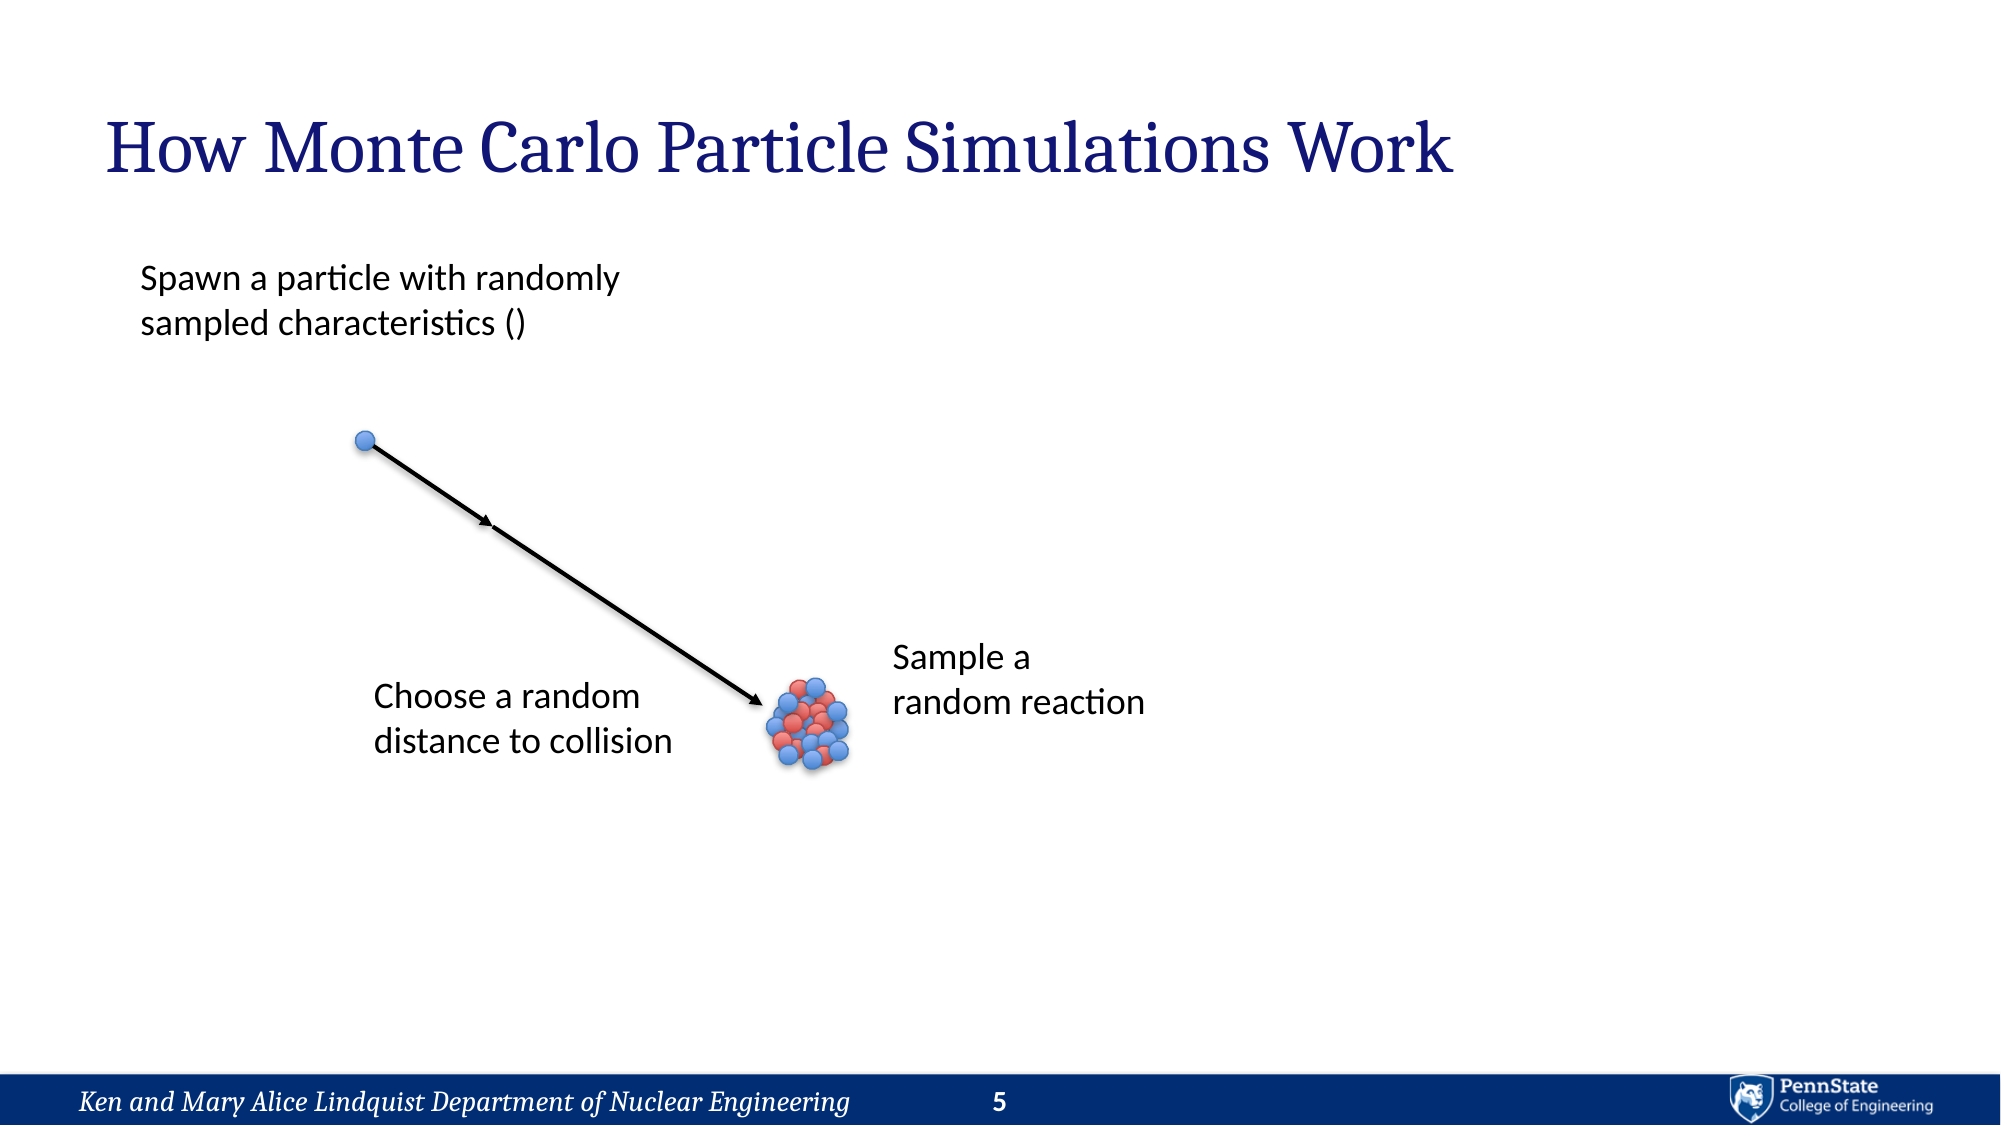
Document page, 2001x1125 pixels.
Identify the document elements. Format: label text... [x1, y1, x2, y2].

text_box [383, 433, 483, 539]
picture [1729, 1074, 1937, 1125]
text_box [766, 678, 850, 770]
text_box Choose a random distance to collision [358, 612, 738, 769]
slide_number 5 [943, 1074, 1057, 1125]
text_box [515, 498, 740, 734]
text_box Sample a random reaction [877, 572, 1164, 730]
text_box [354, 430, 376, 452]
title How Monte Carlo Particle Simulations Work [90, 90, 1905, 195]
